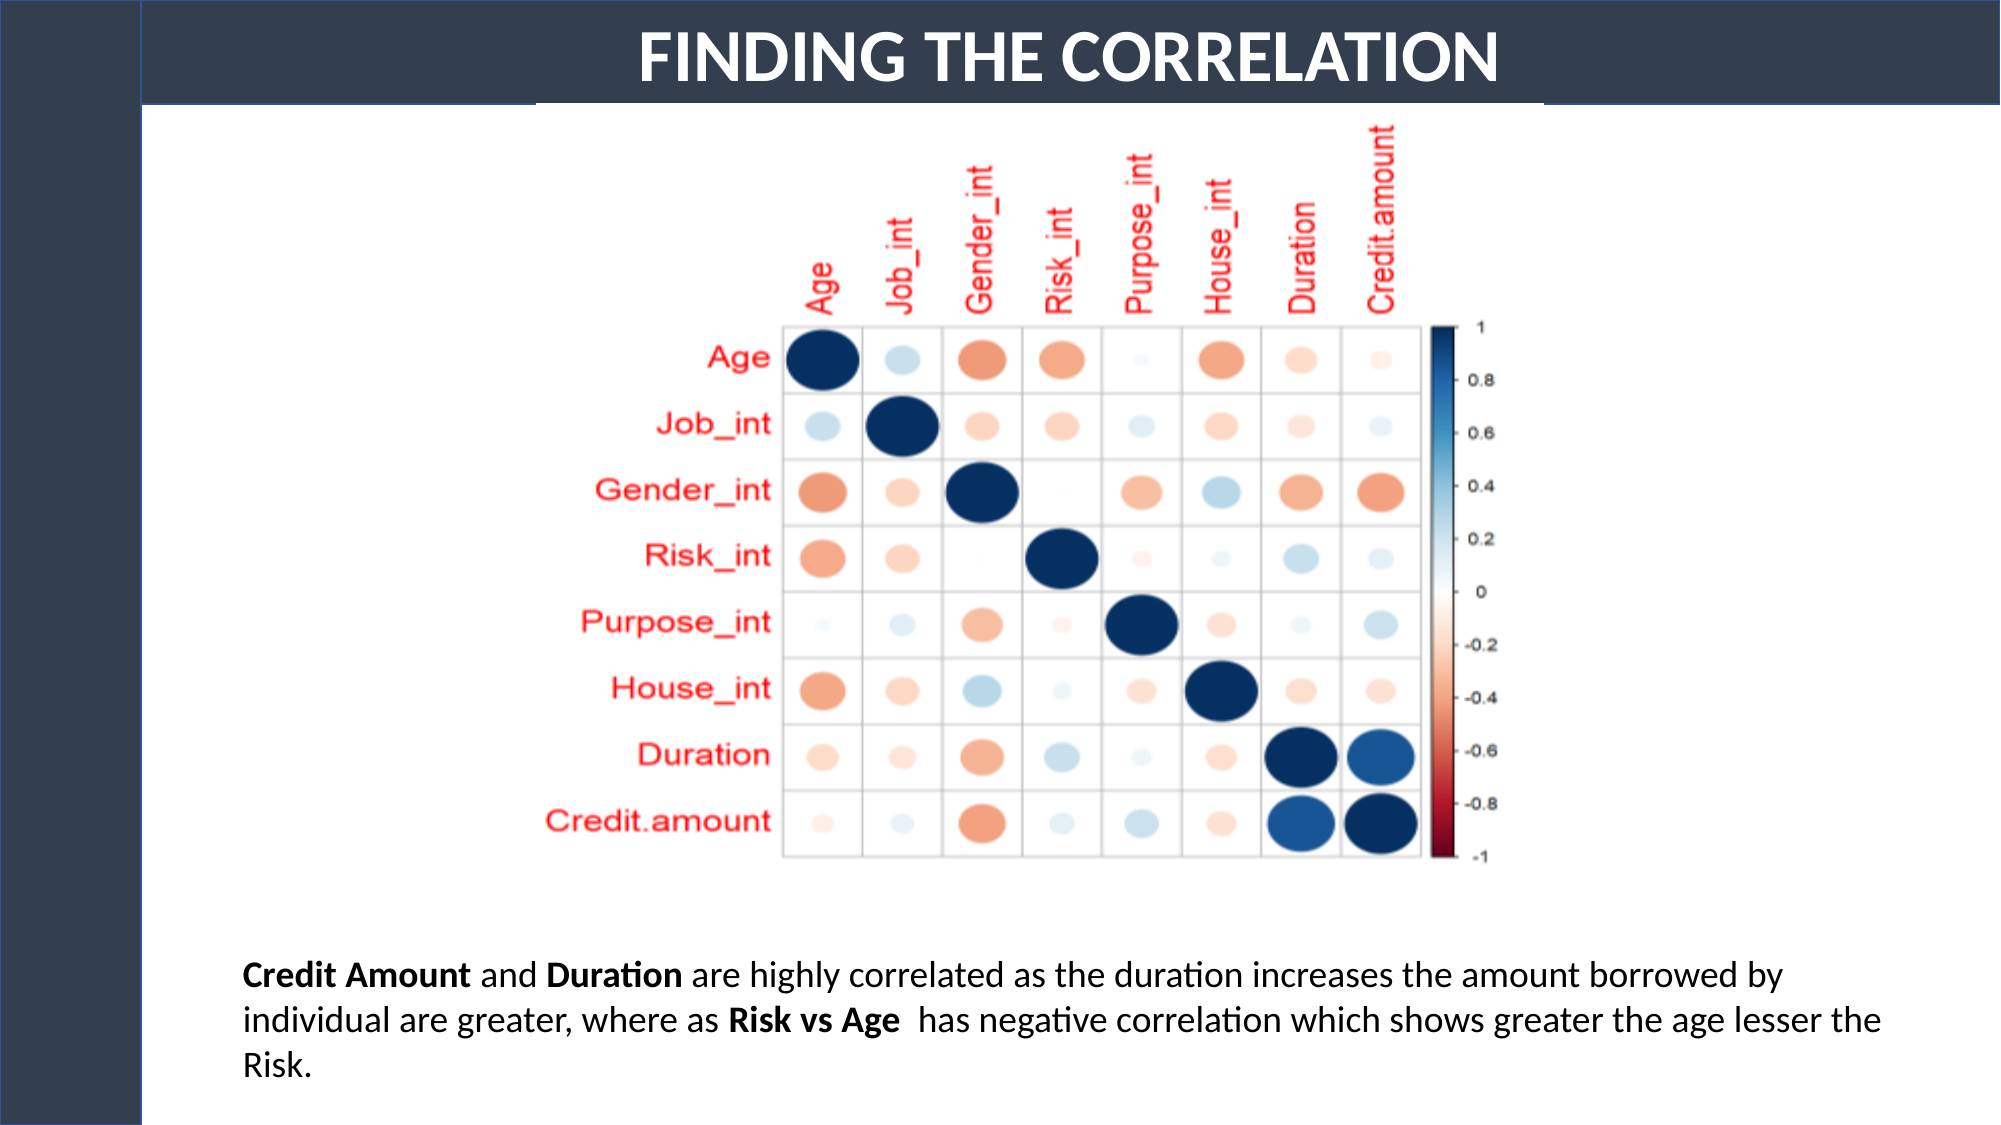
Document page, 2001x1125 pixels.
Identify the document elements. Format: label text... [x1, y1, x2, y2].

text_box Credit Amount and Duration are highly correlated as the duration increases the amount borrowed by individual are greater, where as Risk vs Age has negative correlation which shows greater the age lesser the Risk. [228, 942, 1913, 1092]
text_box [0, 0, 142, 1125]
text_box FINDING THE CORRELATION [140, 0, 2000, 105]
picture [536, 103, 1544, 898]
